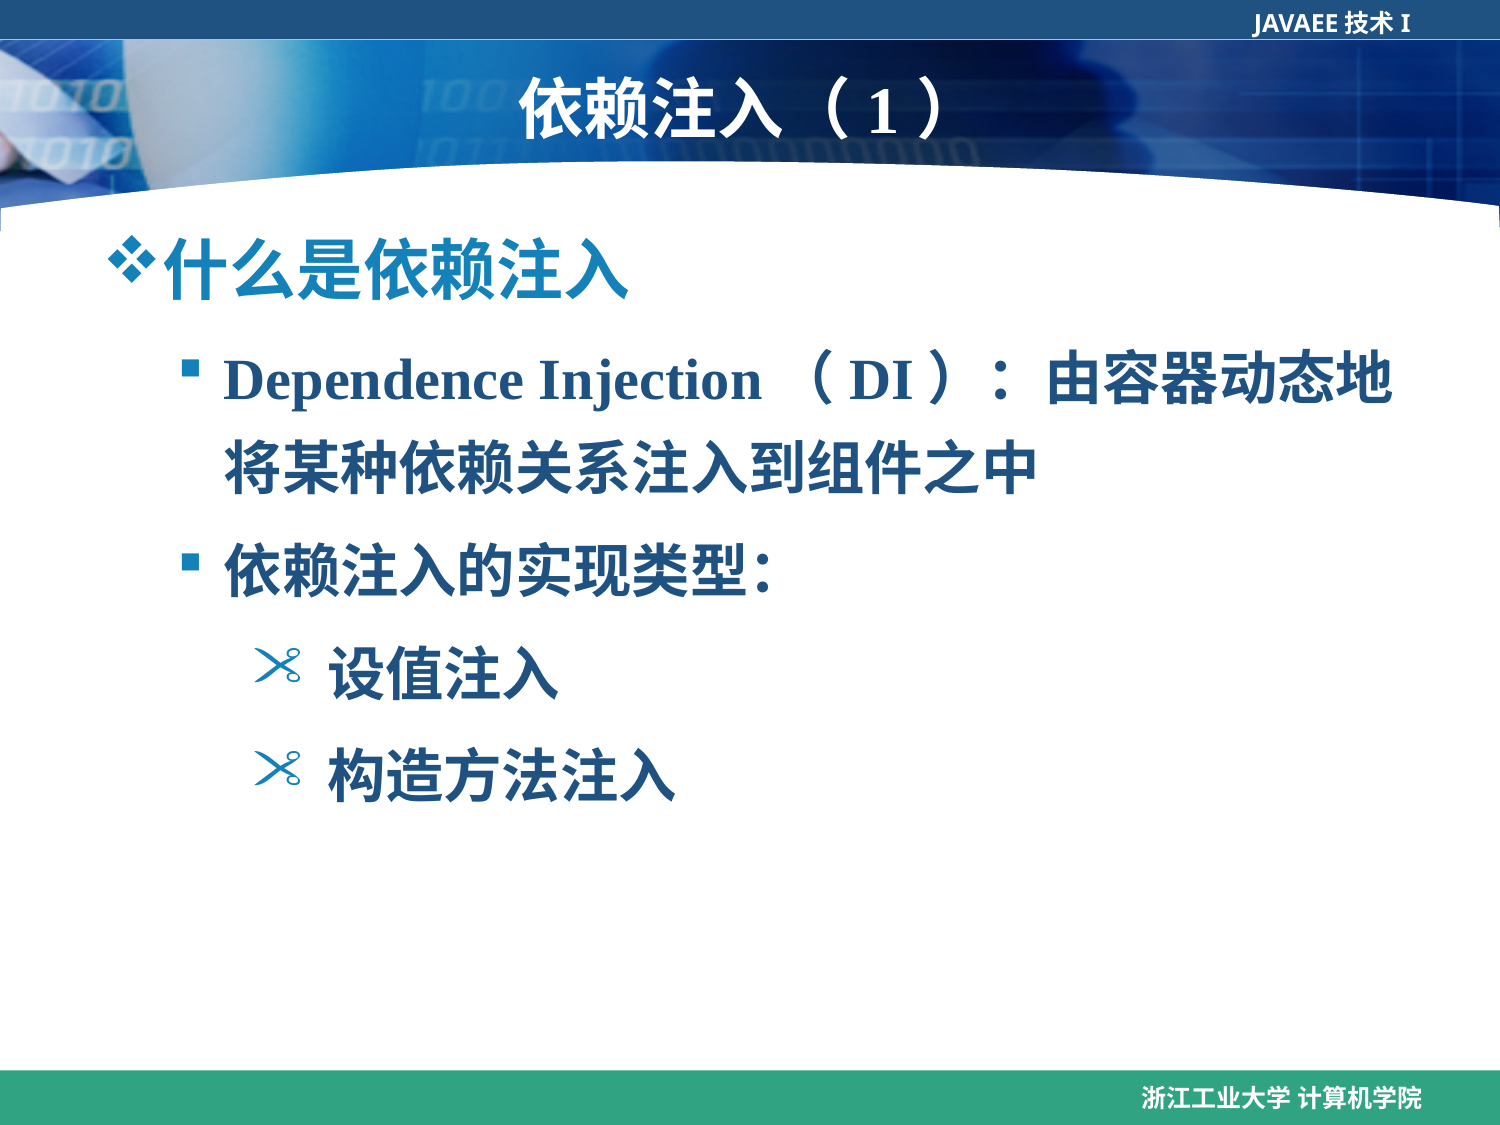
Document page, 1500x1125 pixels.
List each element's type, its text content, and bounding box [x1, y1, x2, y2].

picture [0, 40, 1500, 208]
list 什么是依赖注入 Dependence Injection（DI）：由容器动态地将某种依赖关系注入到组件之中 依赖注入的实现类型： 设值注入 构造方法注入 [86, 212, 1419, 989]
title 依赖注入（1） [74, 52, 1426, 163]
